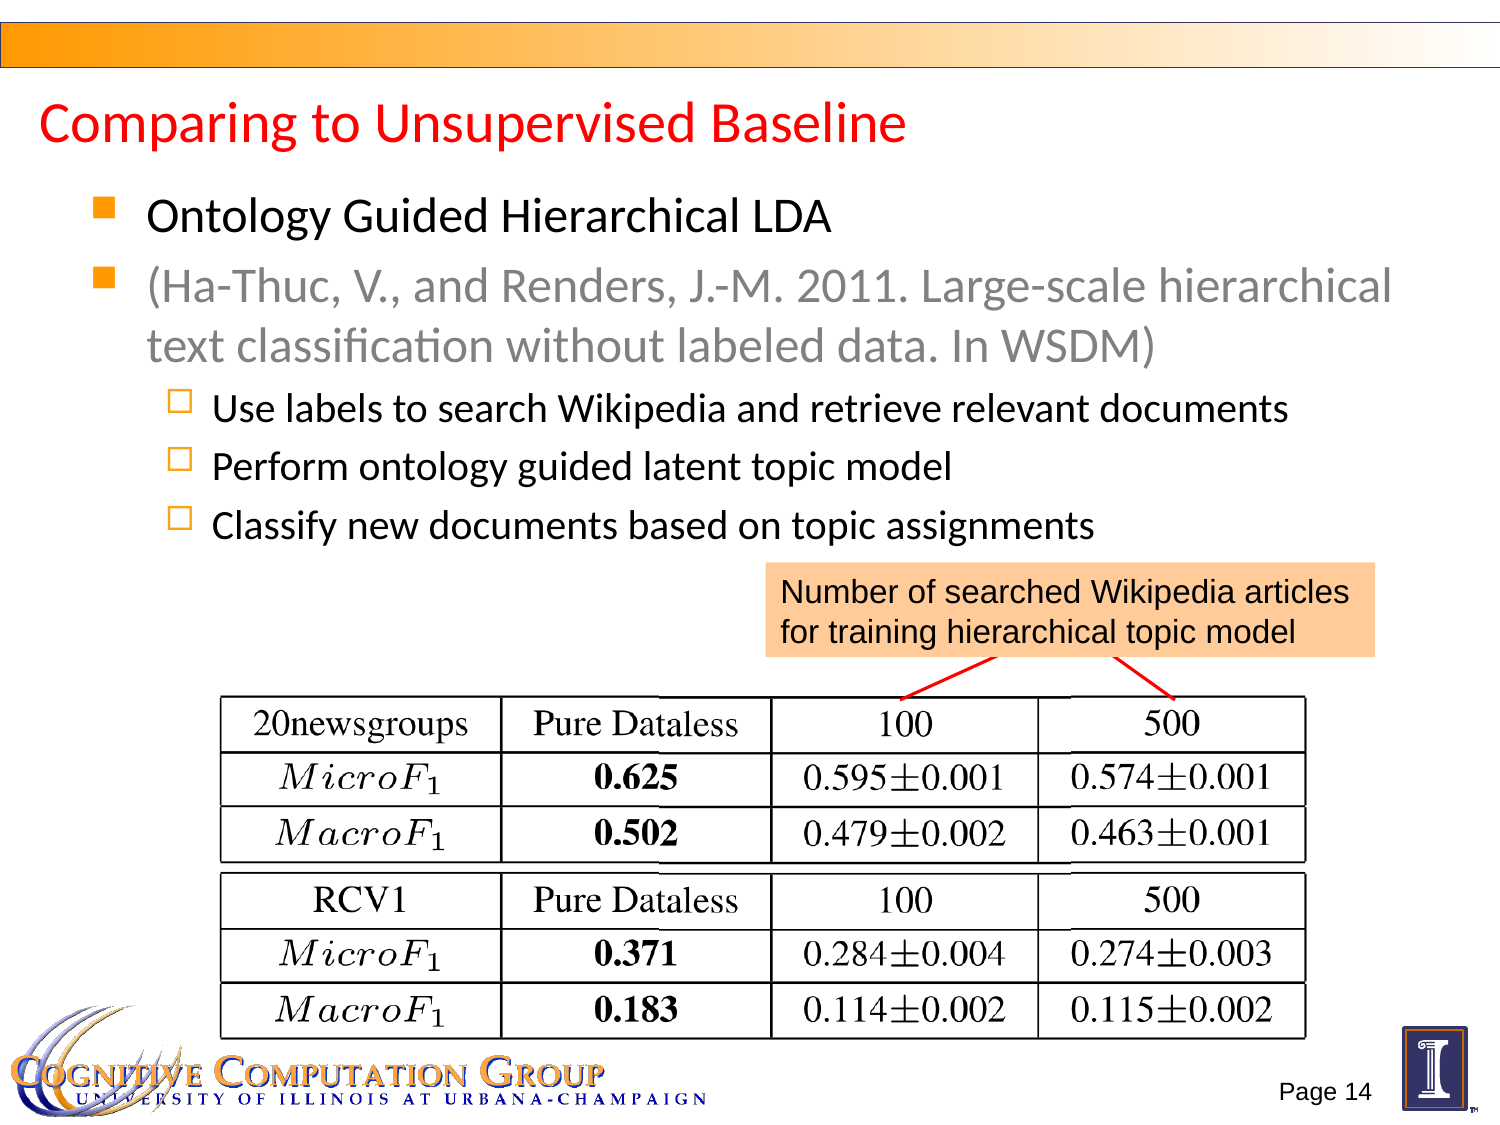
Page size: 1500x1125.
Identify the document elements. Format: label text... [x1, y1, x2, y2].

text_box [650, 23, 654, 67]
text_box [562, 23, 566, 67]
title Comparing to Unsupervised Baseline [24, 75, 1375, 163]
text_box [899, 637, 1038, 701]
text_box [1087, 637, 1176, 701]
picture [0, 687, 1313, 1125]
text_box 1 [914, 23, 919, 67]
slide_number Page 14 [1237, 1074, 1388, 1113]
list Ontology Guided Hierarchical LDA (Ha-Thuc, V., and Renders, J.-M. 2011. Large-scale hierarchical text classification without labeled data. In WSDM) Use labels to search Wikipedia and retrieve relevant documents Perform ontology guided latent topic model Classify new documents based on topic assignments [75, 174, 1425, 988]
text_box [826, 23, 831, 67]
text_box Number of searched Wikipedia articles for training hierarchical topic model [765, 562, 1376, 657]
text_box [738, 23, 743, 67]
